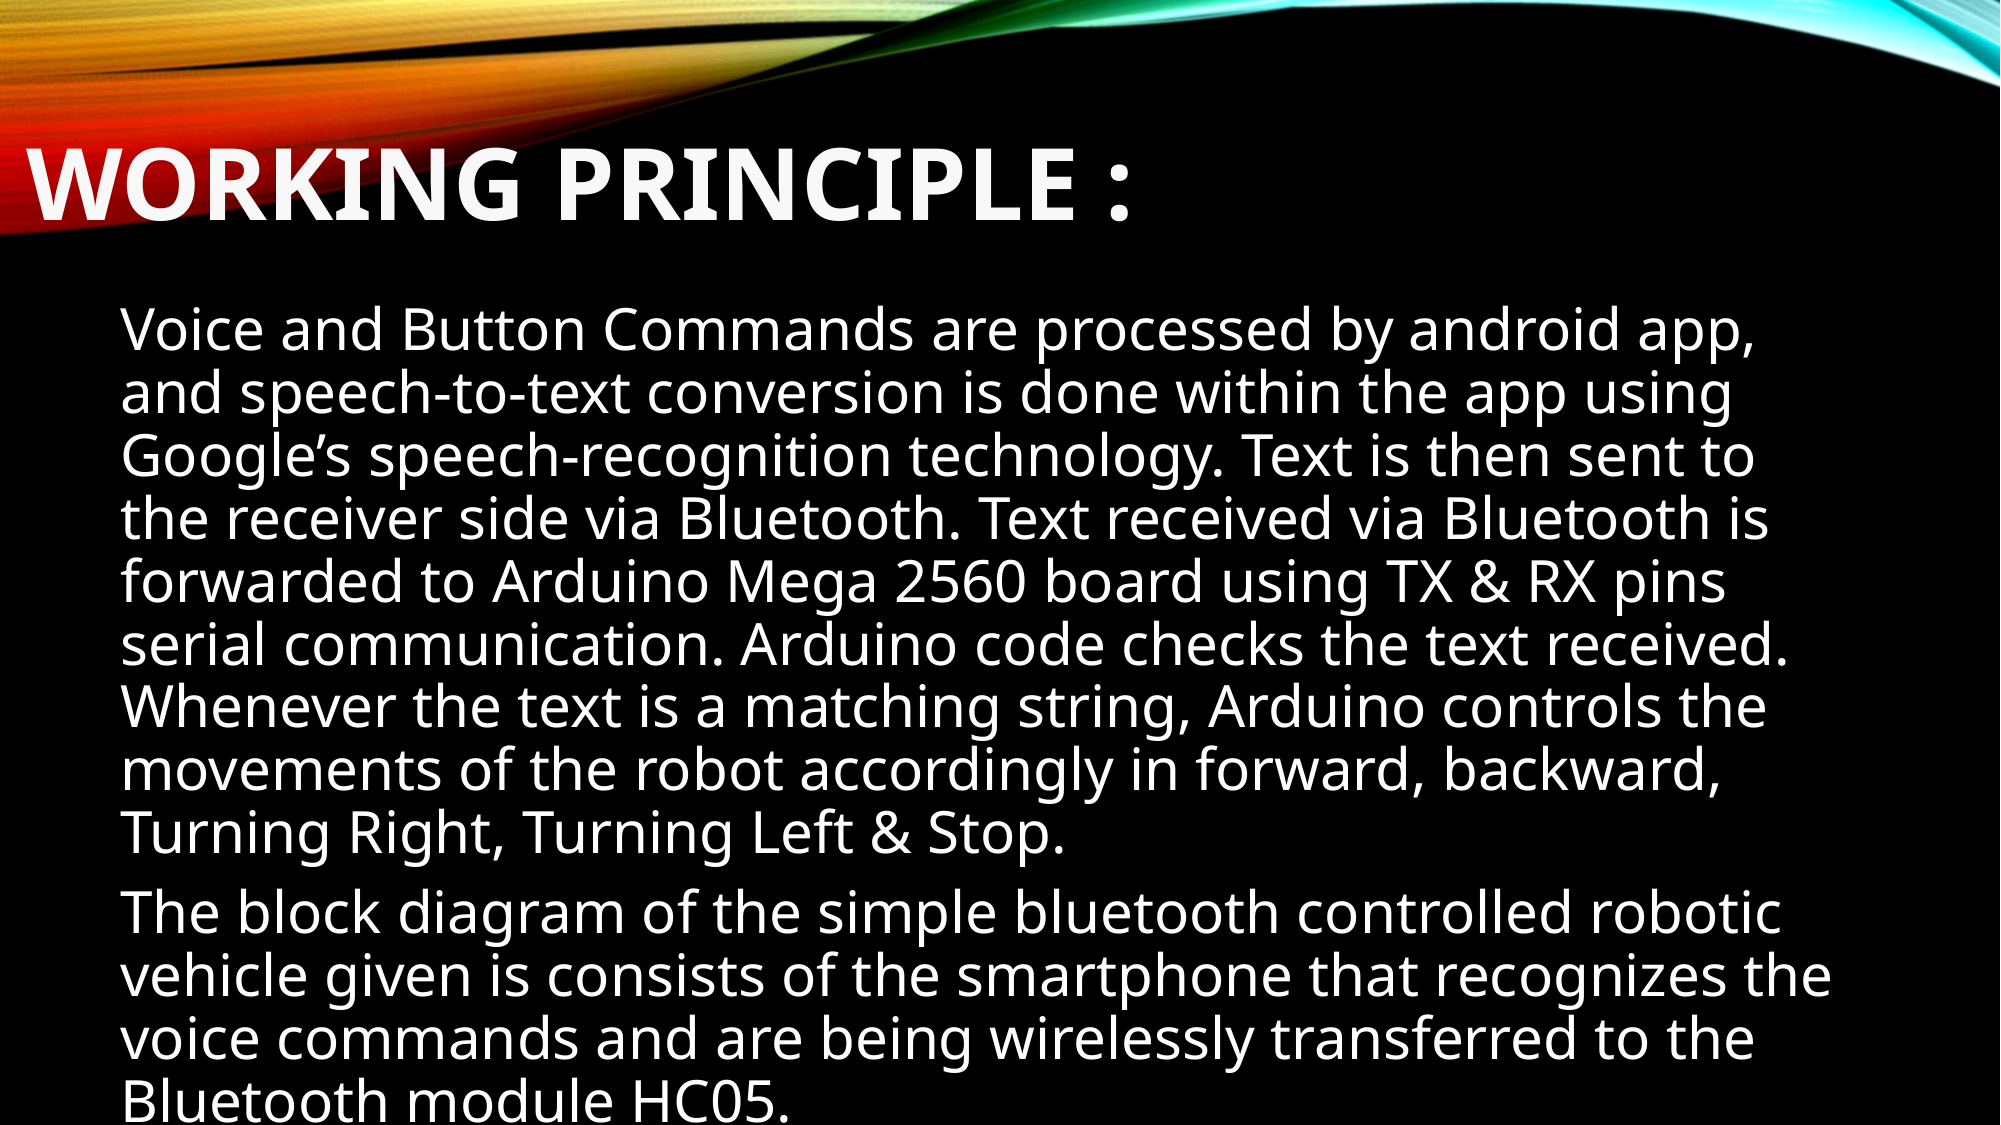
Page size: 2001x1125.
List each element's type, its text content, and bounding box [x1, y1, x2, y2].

text_box Voice and Button Commands are processed by android app, and speech-to-text conversion is done within the app using Google’s speech-recognition technology. Text is then sent to the receiver side via Bluetooth. Text received via Bluetooth is forwarded to Arduino Mega 2560 board using TX & RX pins serial communication. Arduino code checks the text received. Whenever the text is a matching string, Arduino controls the movements of the robot accordingly in forward, backward, Turning Right, Turning Left & Stop. The block diagram of the simple bluetooth controlled robotic vehicle given is consists of the smartphone that recognizes the voice commands and are being wirelessly transferred to the Bluetooth module HC05. [105, 292, 1852, 1104]
text_box WORKING PRINCIPLE : [11, 113, 1150, 249]
picture [0, 0, 2000, 237]
